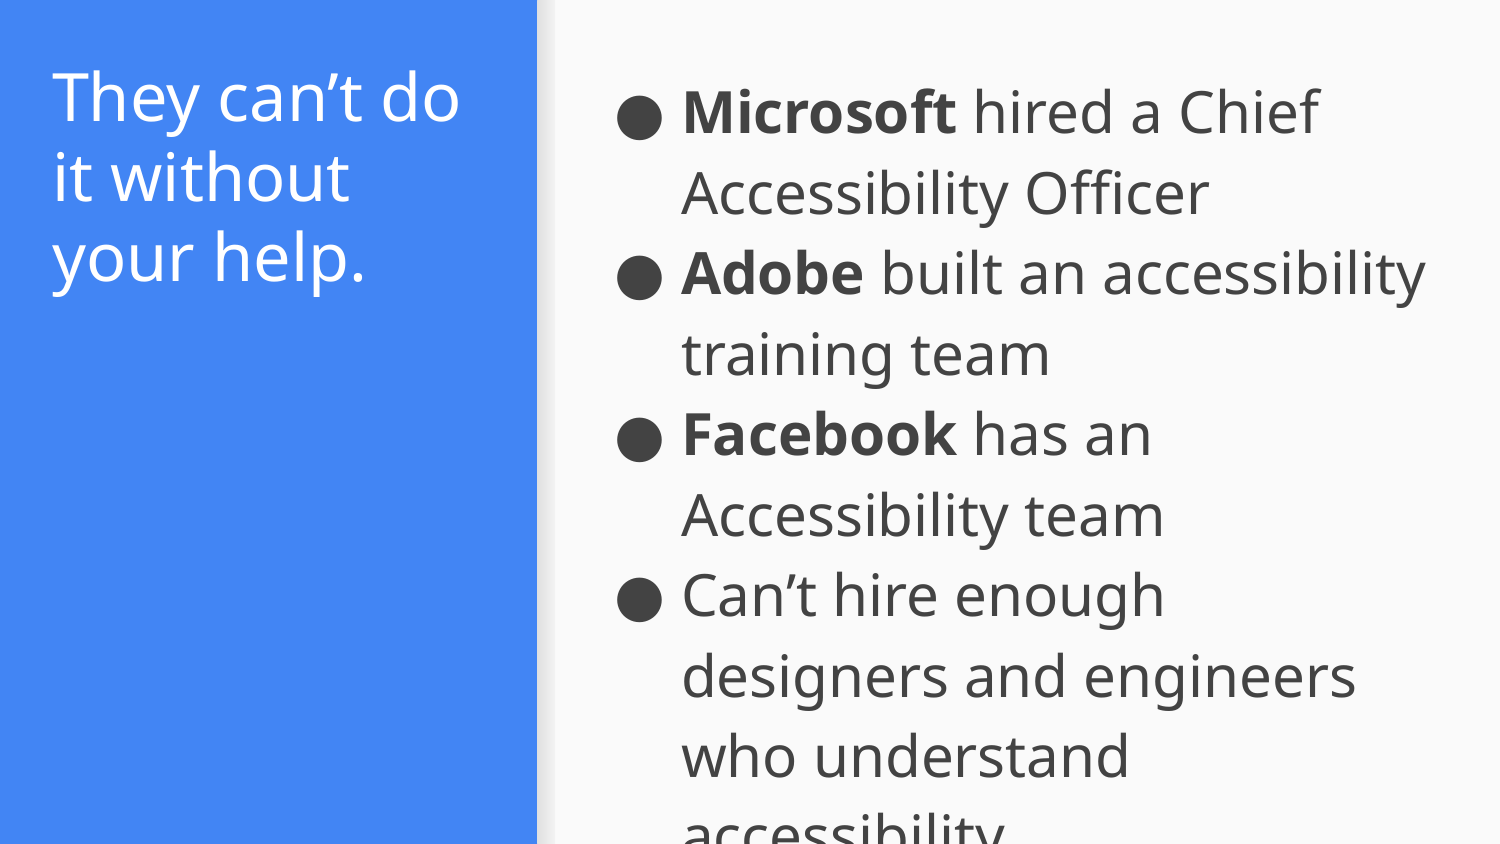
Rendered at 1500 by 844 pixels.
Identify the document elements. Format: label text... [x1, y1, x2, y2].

list Microsoft hired a Chief Accessibility Officer Adobe built an accessibility training team Facebook has an Accessibility team Can’t hire enough designers and engineers who understand accessibility [591, 50, 1448, 794]
title They can’t do it without your help. [37, 36, 498, 310]
